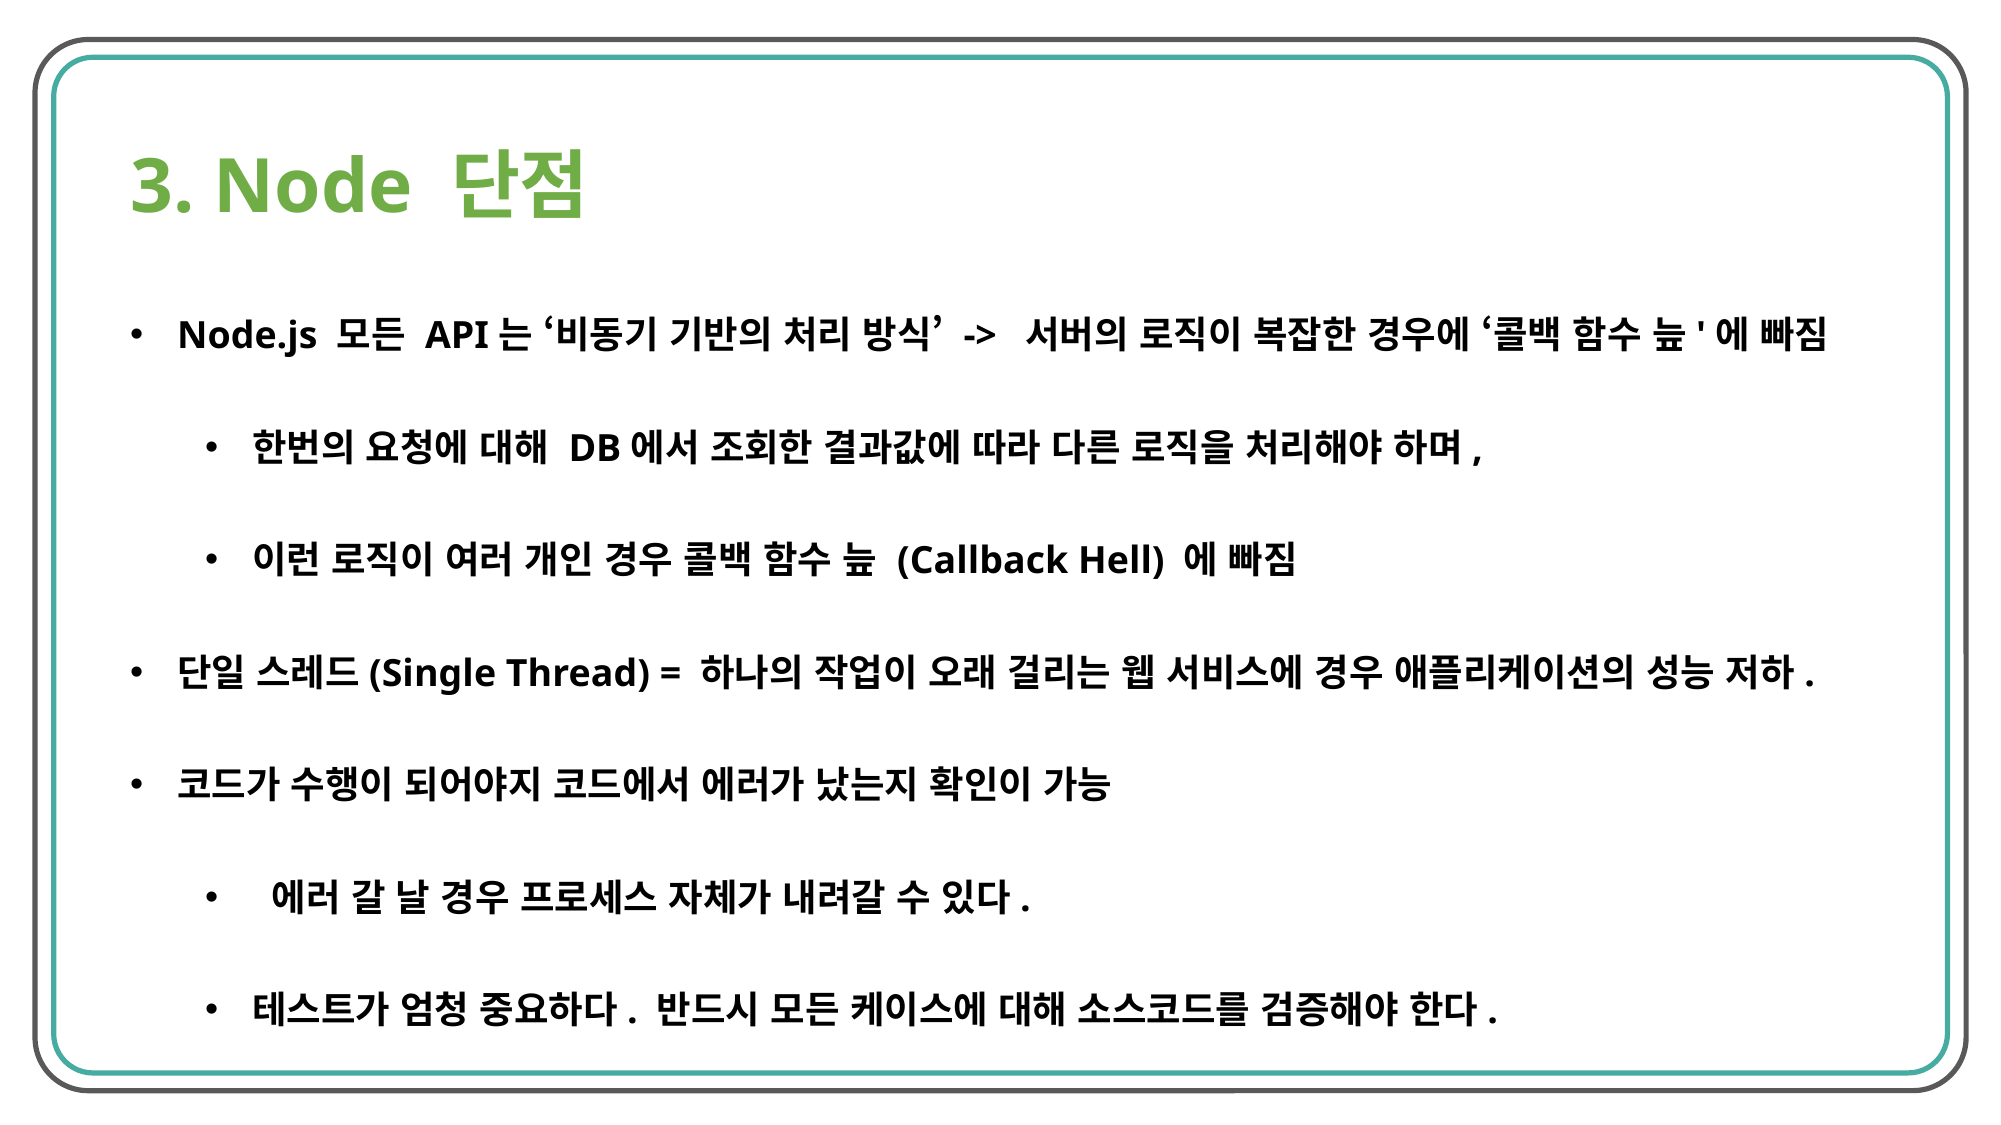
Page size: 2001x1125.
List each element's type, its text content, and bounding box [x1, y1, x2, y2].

text_box [33, 38, 1968, 1092]
text_box Node.js 모든 API는 ‘비동기 기반의 처리 방식’ -> 서버의 로직이 복잡한 경우에 ‘콜백 함수 늪'에 빠짐 한번의 요청에 대해 DB에서 조회한 결과값에 따라 다른 로직을 처리해야 하며, 이런 로직이 여러 개인 경우 콜백 함수 늪 (Callback Hell) 에 빠짐 단일 스레드(Single Thread) = 하나의 작업이 오래 걸리는 웹 서비스에 경우 애플리케이션의 성능 저하. 코드가 수행이 되어야지 코드에서 에러가 났는지 확인이 가능 에러 갈 날 경우 프로세스 자체가 내려갈 수 있다. 테스트가 엄청 중요하다. 반드시 모든 케이스에 대해 소스코드를 검증해야 한다. [115, 236, 1937, 1039]
text_box 3. Node 단점 [115, 130, 1654, 236]
